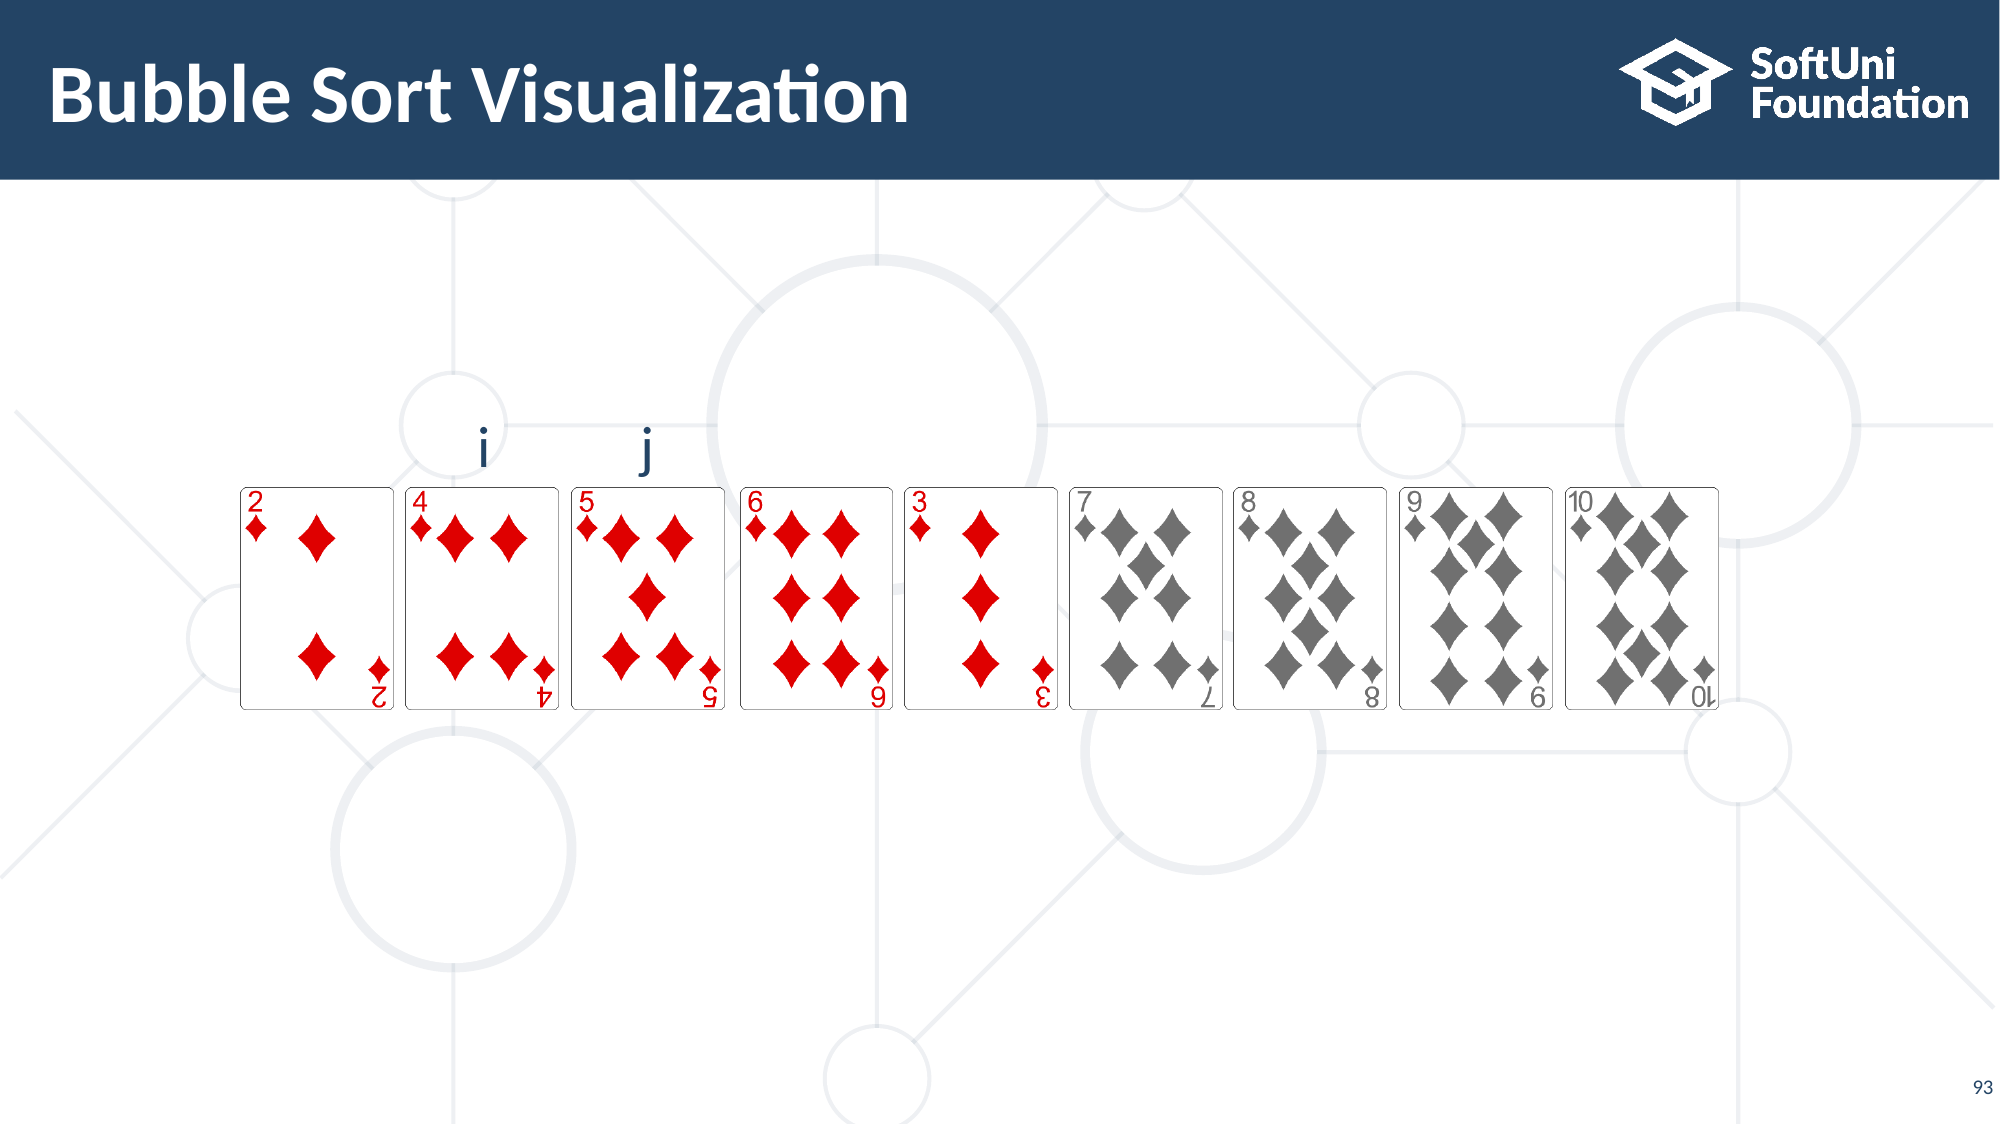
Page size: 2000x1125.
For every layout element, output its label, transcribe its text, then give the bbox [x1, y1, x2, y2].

picture [239, 487, 394, 710]
picture [1068, 487, 1223, 710]
title Bubble Sort Visualization [31, 16, 1591, 162]
picture [1618, 38, 1968, 126]
picture [1565, 487, 1719, 710]
text_box i [462, 401, 506, 485]
text_box j [625, 401, 670, 485]
slide_number 93 [1929, 1070, 2000, 1103]
picture [1233, 487, 1388, 710]
picture [1399, 487, 1554, 710]
picture [405, 487, 559, 710]
picture [904, 487, 1058, 710]
picture [739, 487, 894, 710]
picture [571, 487, 725, 710]
